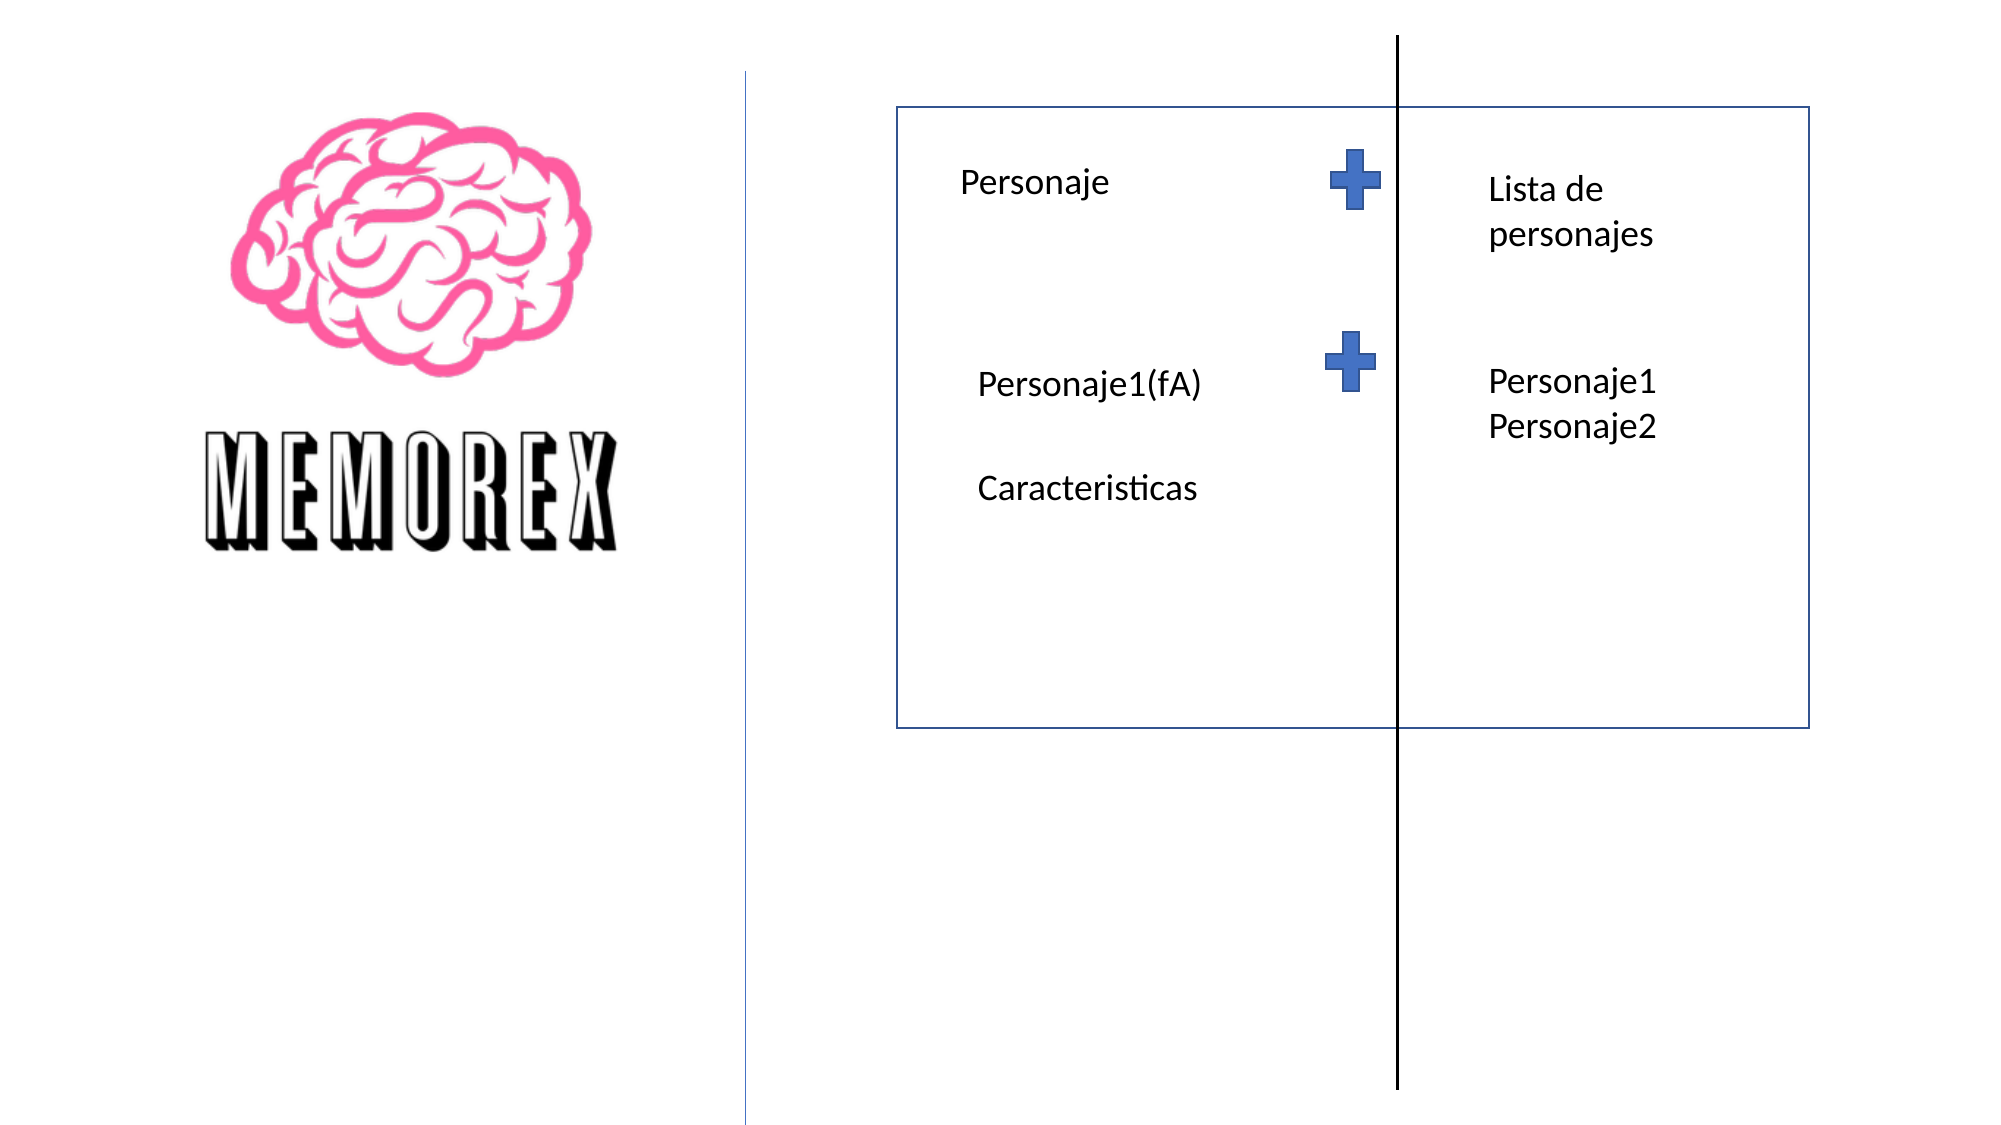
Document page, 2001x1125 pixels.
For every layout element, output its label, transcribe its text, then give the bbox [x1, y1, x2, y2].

text_box Caracteristicas [963, 455, 1331, 516]
text_box [1331, 331, 1376, 392]
text_box Lista de personajes [1473, 156, 1731, 262]
text_box [1399, 106, 1810, 729]
text_box [1330, 149, 1381, 210]
text_box Personaje1 Personaje2 [1473, 348, 1731, 454]
text_box Personaje1(fA) [963, 351, 1331, 411]
text_box Personaje [945, 149, 1313, 210]
picture [81, 58, 736, 585]
text_box [896, 106, 1396, 729]
